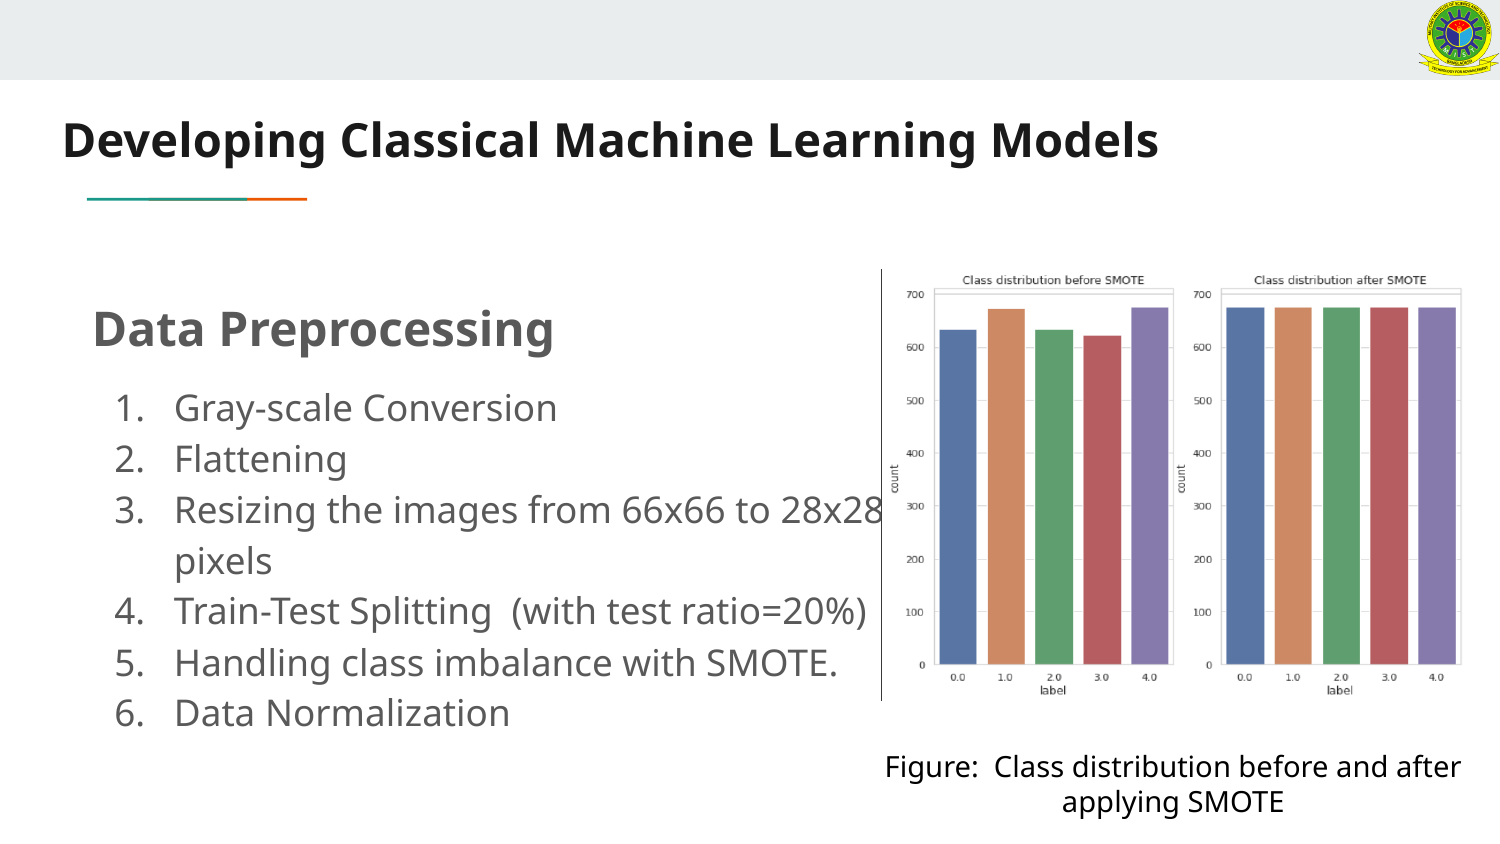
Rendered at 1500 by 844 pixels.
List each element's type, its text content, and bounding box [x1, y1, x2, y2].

title Developing Classical Machine Learning Models [46, 95, 1308, 184]
list Data Preprocessing Gray-scale Conversion Flattening Resizing the images from 66x66 to 28x28 pixels Train-Test Splitting (with test ratio=20%) Handling class imbalance with SMOTE. Data Normalization [76, 275, 914, 759]
picture [1417, 0, 1500, 77]
text_box Figure: Class distribution before and after applying SMOTE [841, 733, 1500, 834]
picture [880, 268, 1466, 702]
